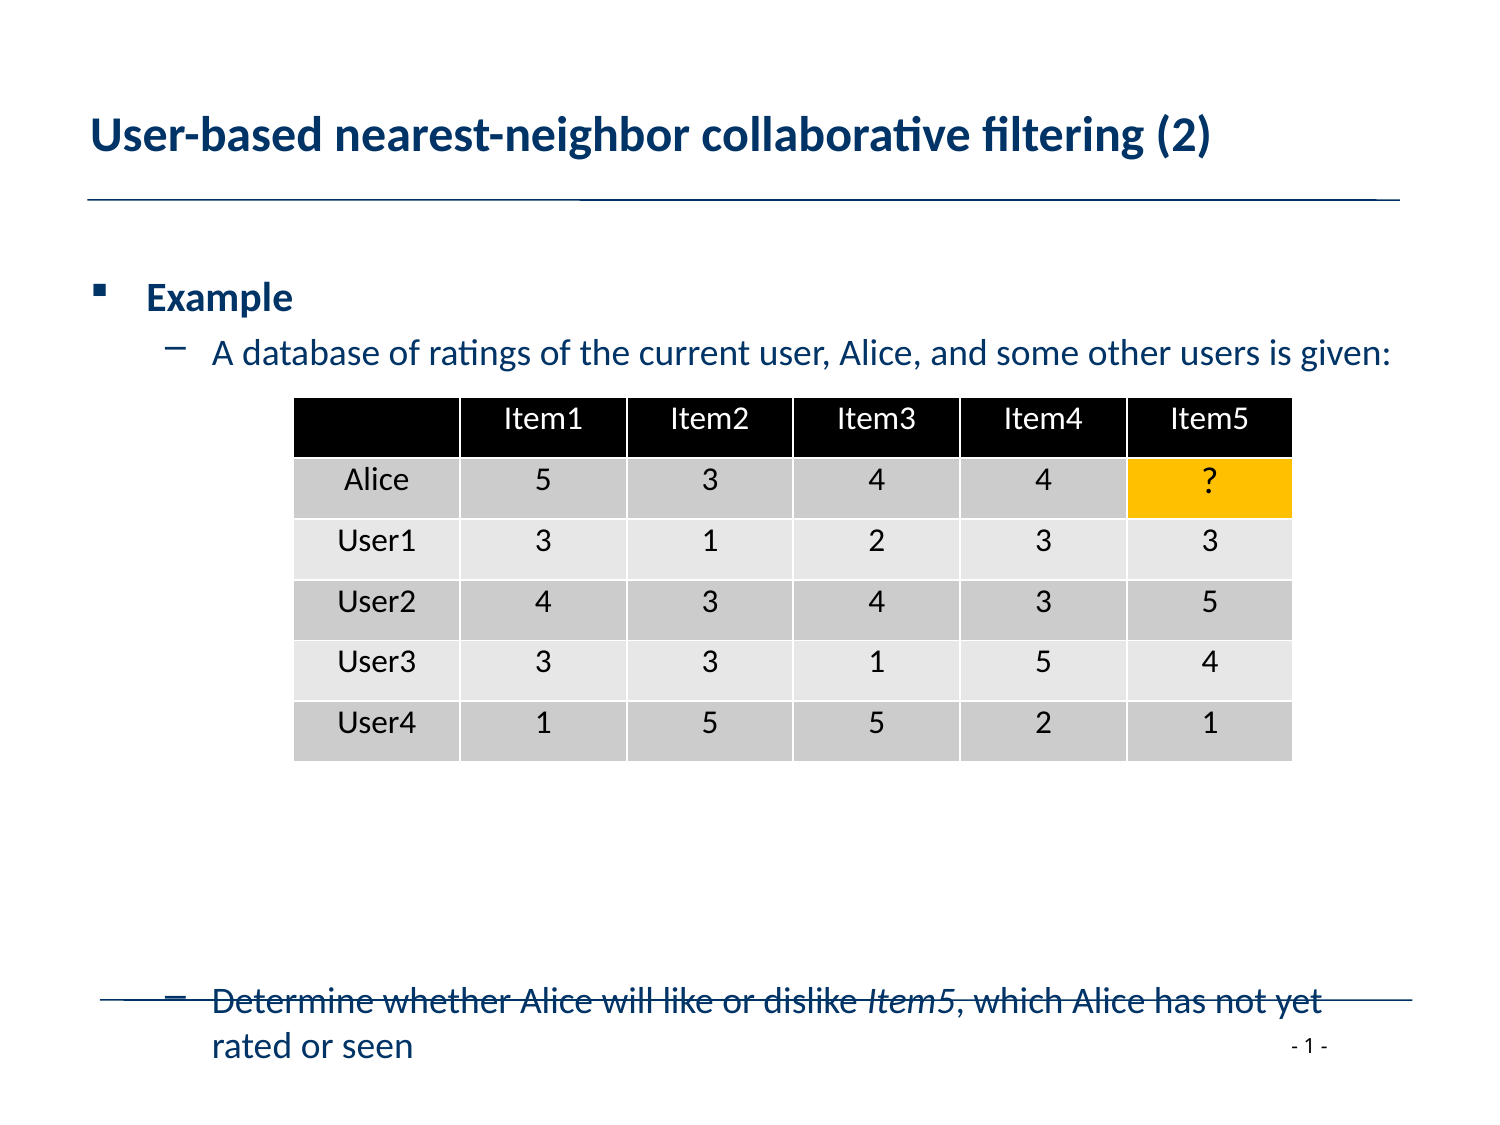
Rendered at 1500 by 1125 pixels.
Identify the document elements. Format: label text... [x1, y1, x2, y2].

table_cell 2 [794, 520, 959, 579]
table_header Item4 [961, 398, 1126, 457]
table_header Item2 [628, 398, 792, 457]
table_cell 2 [961, 702, 1126, 761]
table_cell 1 [628, 520, 792, 579]
table_cell 5 [1128, 581, 1292, 640]
list Example A database of ratings of the current user, Alice, and some other users is given: Determine whether Alice will like or dislike Item5, which Alice has not yet rated or seen [74, 262, 1426, 1006]
table_cell 3 [628, 641, 792, 700]
table_cell 3 [1128, 520, 1292, 579]
table_cell 4 [794, 581, 959, 640]
table_cell 4 [961, 459, 1126, 518]
table_header Item1 [461, 398, 626, 457]
table_header Item5 [1128, 398, 1292, 457]
table_cell 1 [461, 702, 626, 761]
table_cell User2 [294, 581, 459, 640]
table_cell 3 [961, 520, 1126, 579]
table_cell 4 [794, 459, 959, 518]
table_cell 4 [1128, 641, 1292, 700]
table_cell 3 [961, 581, 1126, 640]
table_cell User3 [294, 641, 459, 700]
table_cell 3 [628, 459, 792, 518]
table_cell 5 [461, 459, 626, 518]
table_cell 3 [628, 581, 792, 640]
table_cell 5 [961, 641, 1126, 700]
table_cell Alice [294, 459, 459, 518]
table_cell 5 [628, 702, 792, 761]
table_header Item3 [794, 398, 959, 457]
title User-based nearest-neighbor collaborative filtering (2) [74, 37, 1426, 226]
table_cell 1 [1128, 702, 1292, 761]
table_cell User4 [294, 702, 459, 761]
table_cell ? [1128, 459, 1292, 518]
table_cell 1 [794, 641, 959, 700]
table_cell 3 [461, 641, 626, 700]
table_cell 4 [461, 581, 626, 640]
table_cell 5 [794, 702, 959, 761]
table_cell 3 [461, 520, 626, 579]
table_cell User1 [294, 520, 459, 579]
table_header [294, 398, 459, 457]
